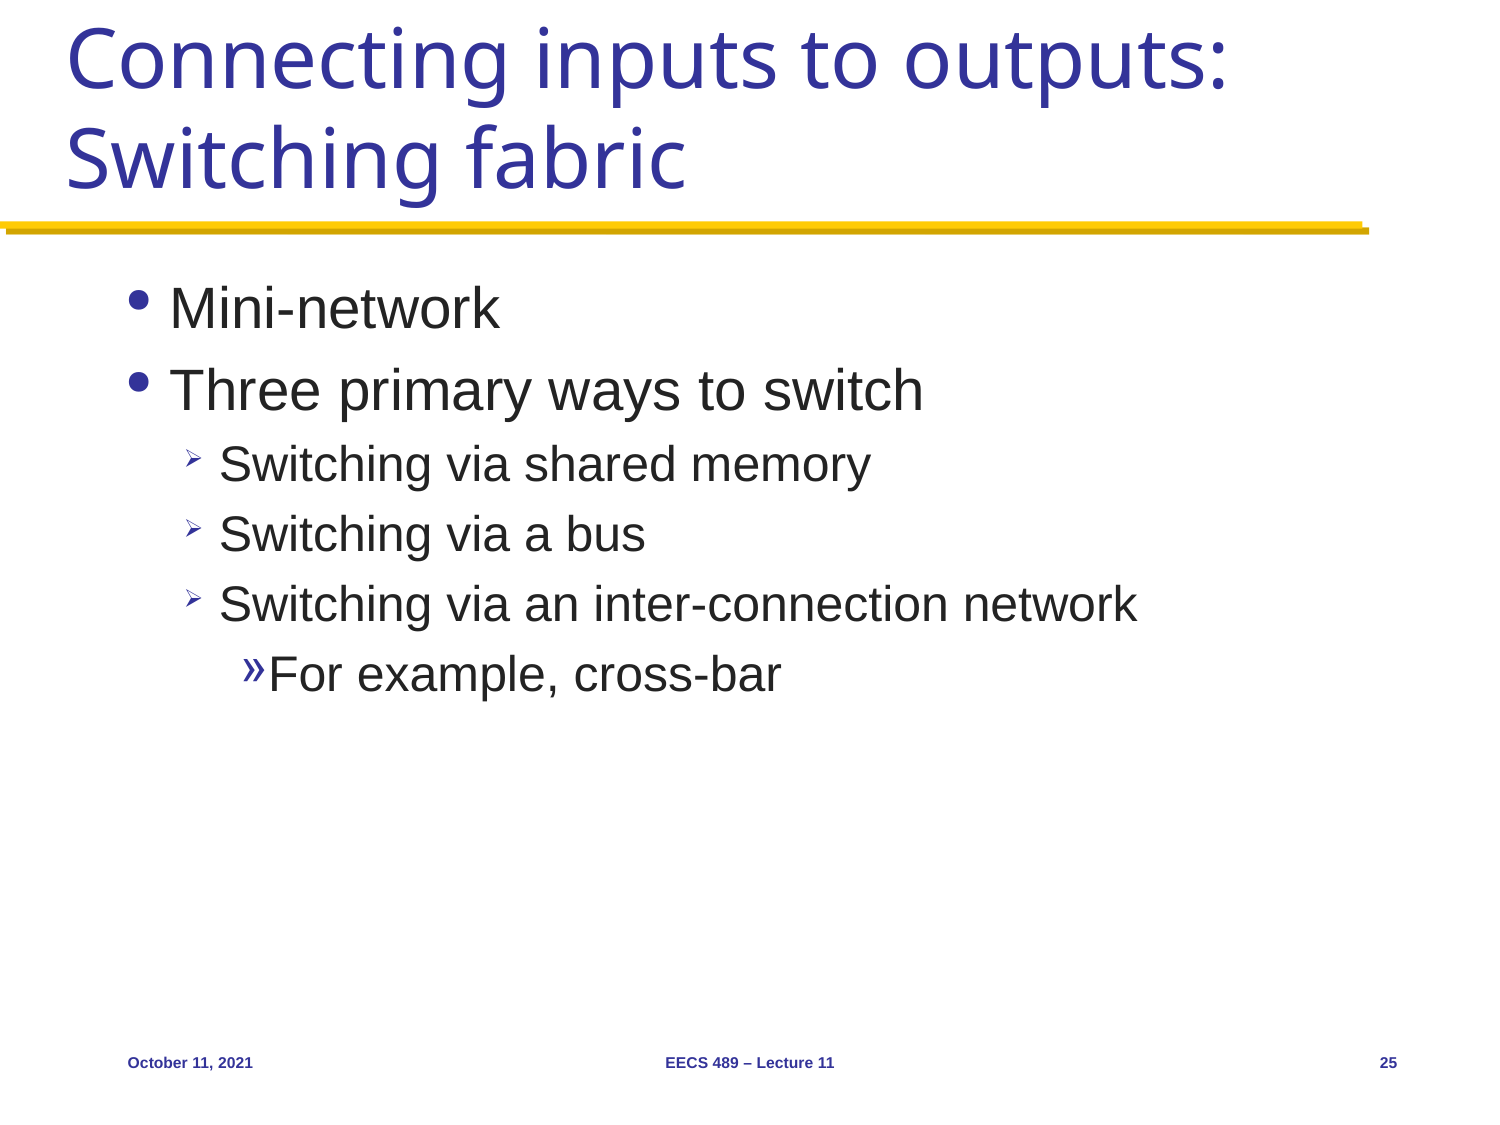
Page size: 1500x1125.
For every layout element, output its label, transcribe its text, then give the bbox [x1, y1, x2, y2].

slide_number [112, 1024, 426, 1101]
list Mini-network Three primary ways to switch Switching via shared memory Switching via a bus Switching via an inter-connection network For example, cross-bar [112, 262, 1413, 988]
slide_number 25 [1312, 1024, 1413, 1101]
footer EECS 489 – Lecture 11 [512, 1024, 988, 1101]
title Connecting inputs to outputs: Switching fabric [49, 24, 1451, 213]
